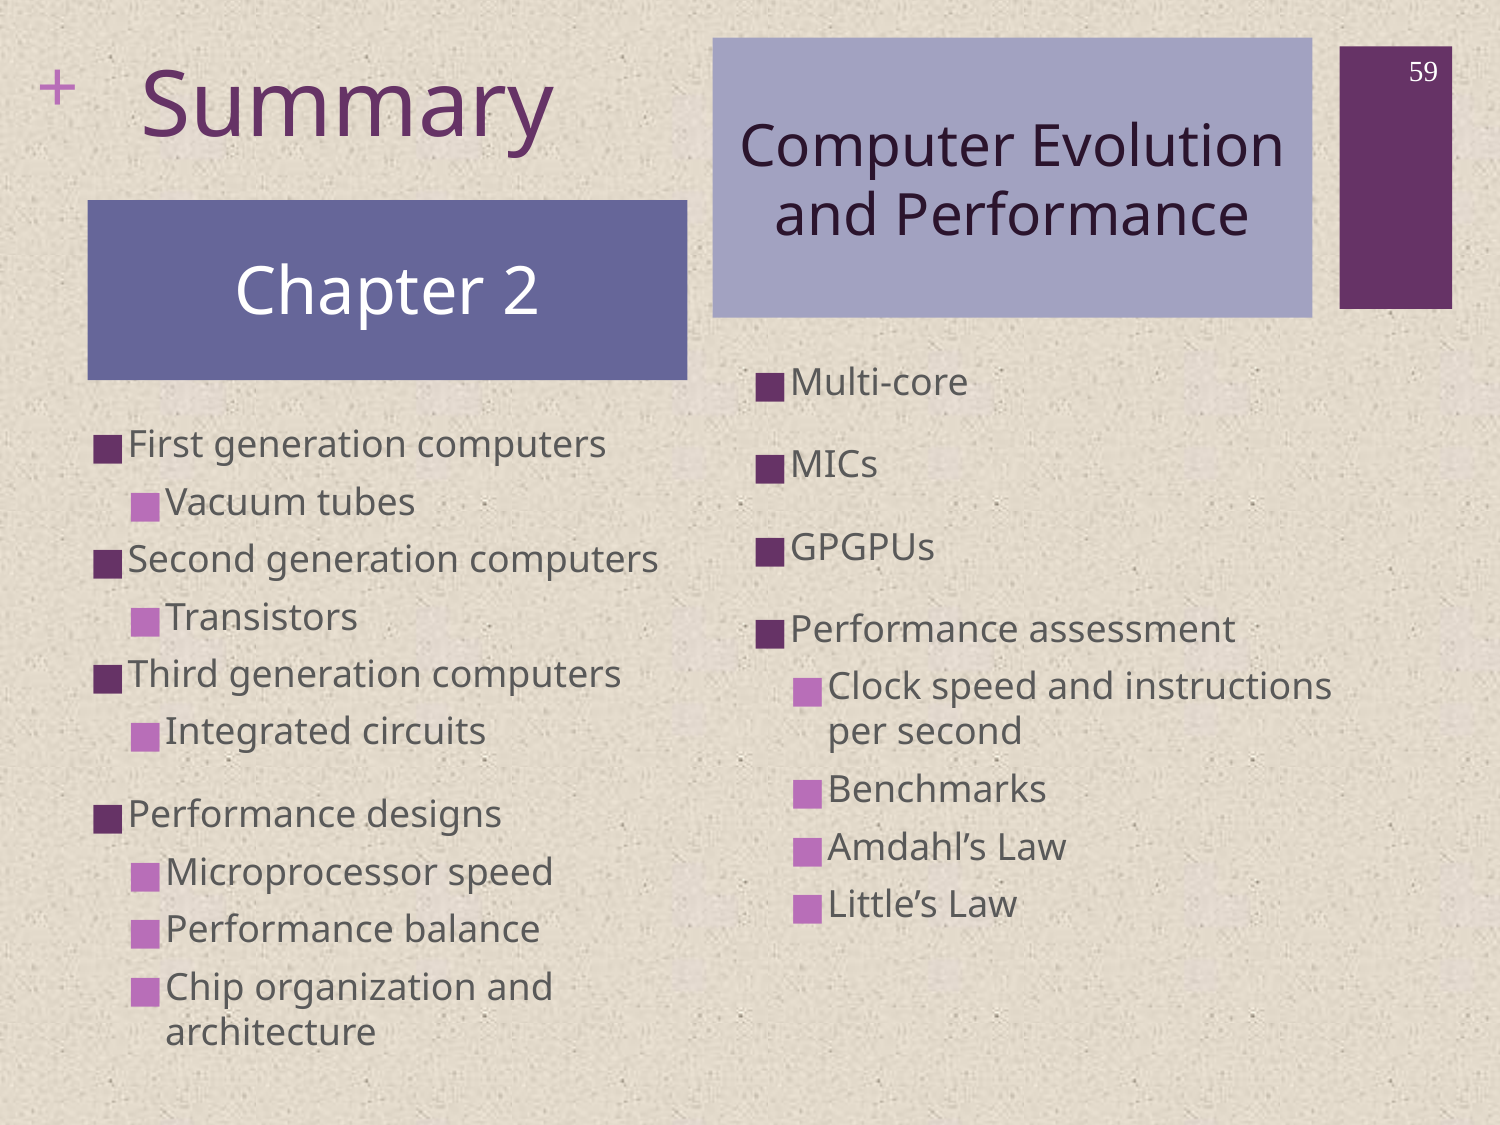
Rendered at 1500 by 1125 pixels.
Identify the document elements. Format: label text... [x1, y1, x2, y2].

picture [0, 0, 1500, 1125]
list Chapter 2 [87, 200, 688, 381]
list Computer Evolution and Performance [712, 37, 1313, 318]
list Multi-core MICs GPGPUs Performance assessment Clock speed and instructions per second Benchmarks Amdahl’s Law Little’s Law [737, 350, 1363, 1125]
title Summary [125, 37, 688, 200]
slide_number ‹#› [1362, 39, 1454, 100]
list First generation computers Vacuum tubes Second generation computers Transistors Third generation computers Integrated circuits Performance designs Microprocessor speed Performance balance Chip organization and architecture [75, 412, 675, 1125]
